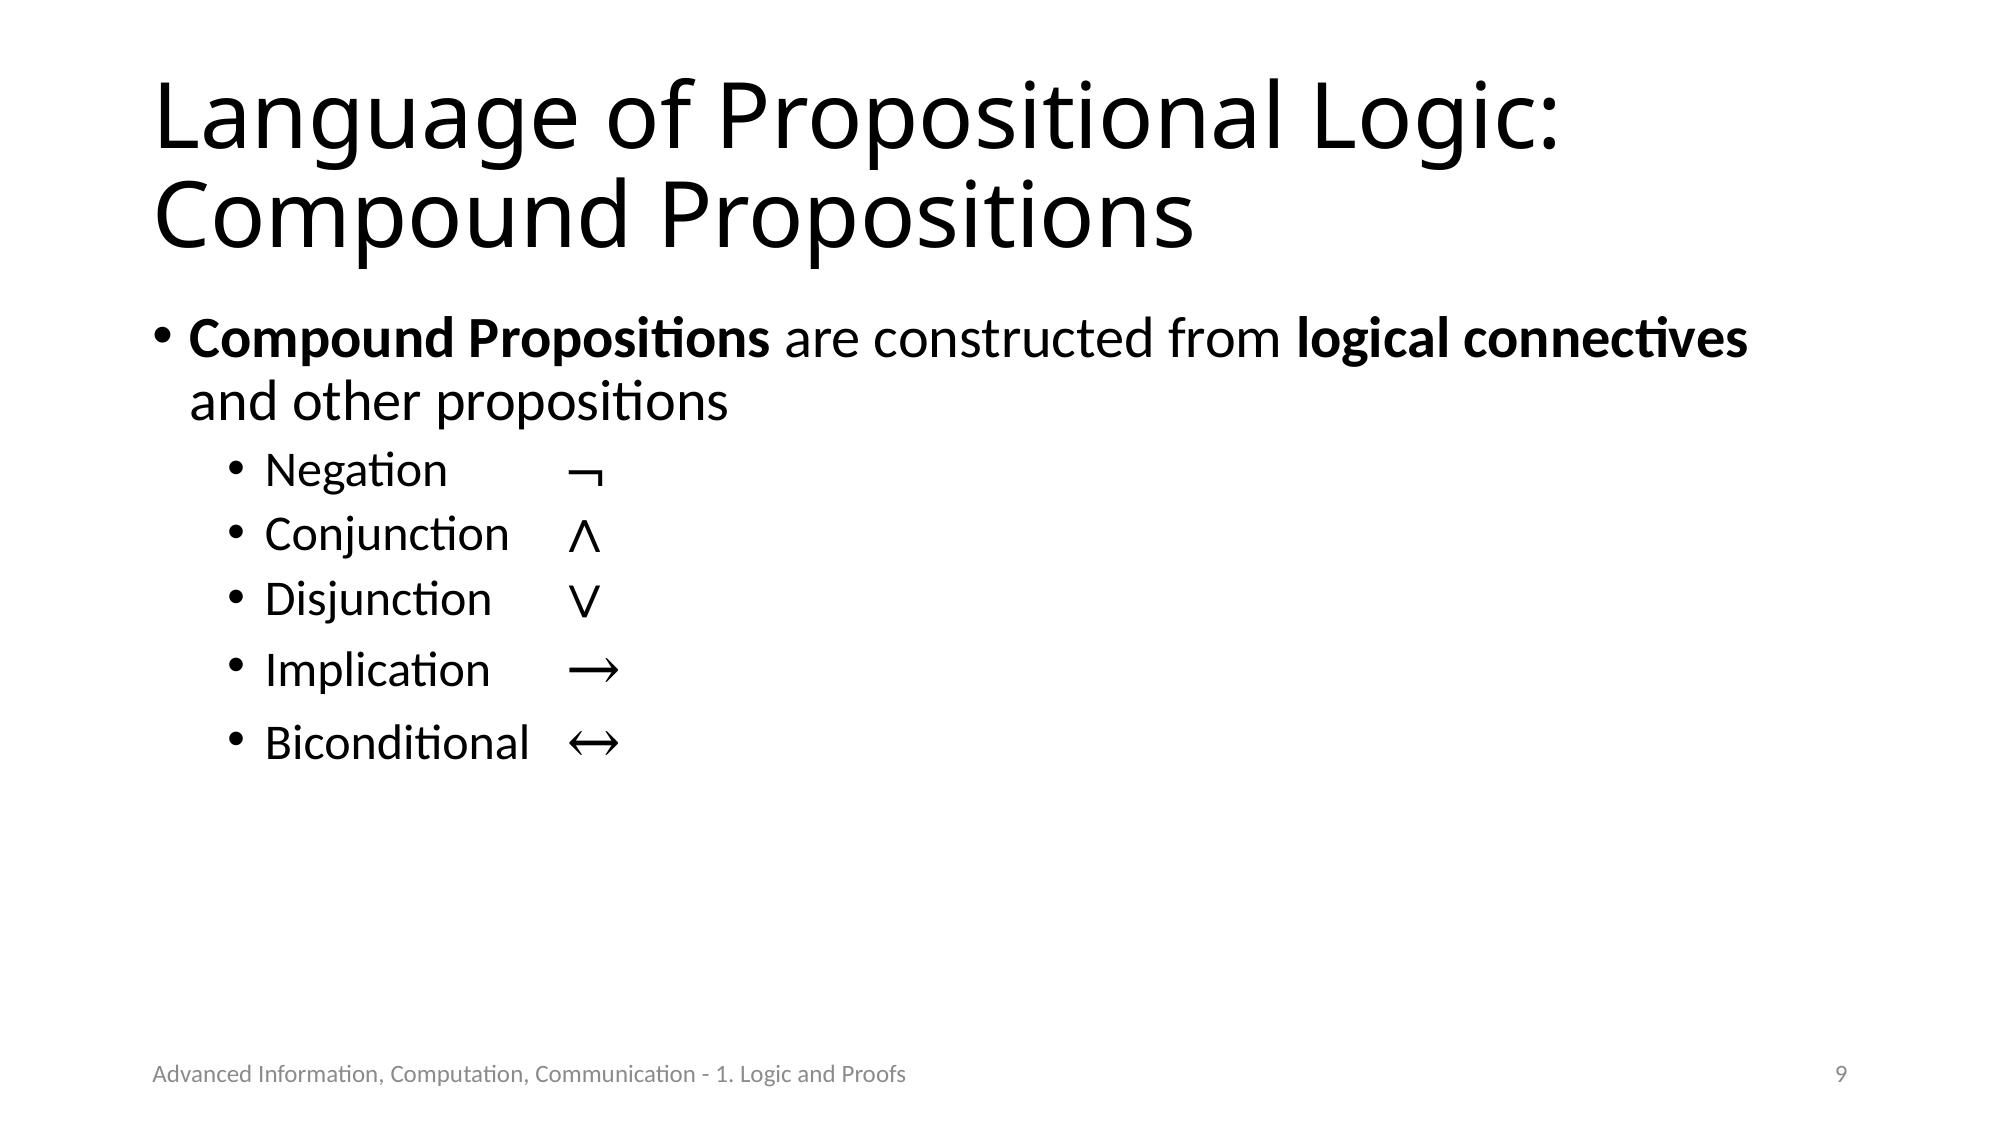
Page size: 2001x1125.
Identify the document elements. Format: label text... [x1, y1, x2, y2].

footer Advanced Information, Computation, Communication - 1. Logic and Proofs [137, 1042, 1338, 1103]
title Language of Propositional Logic: Compound Propositions [137, 59, 1863, 278]
slide_number 9 [1412, 1042, 1863, 1103]
list Compound Propositions are constructed from logical connectives and other propositions Negation ¬ Conjunction ∧ Disjunction ∨ Implication → Biconditional ↔ [137, 299, 1863, 1014]
